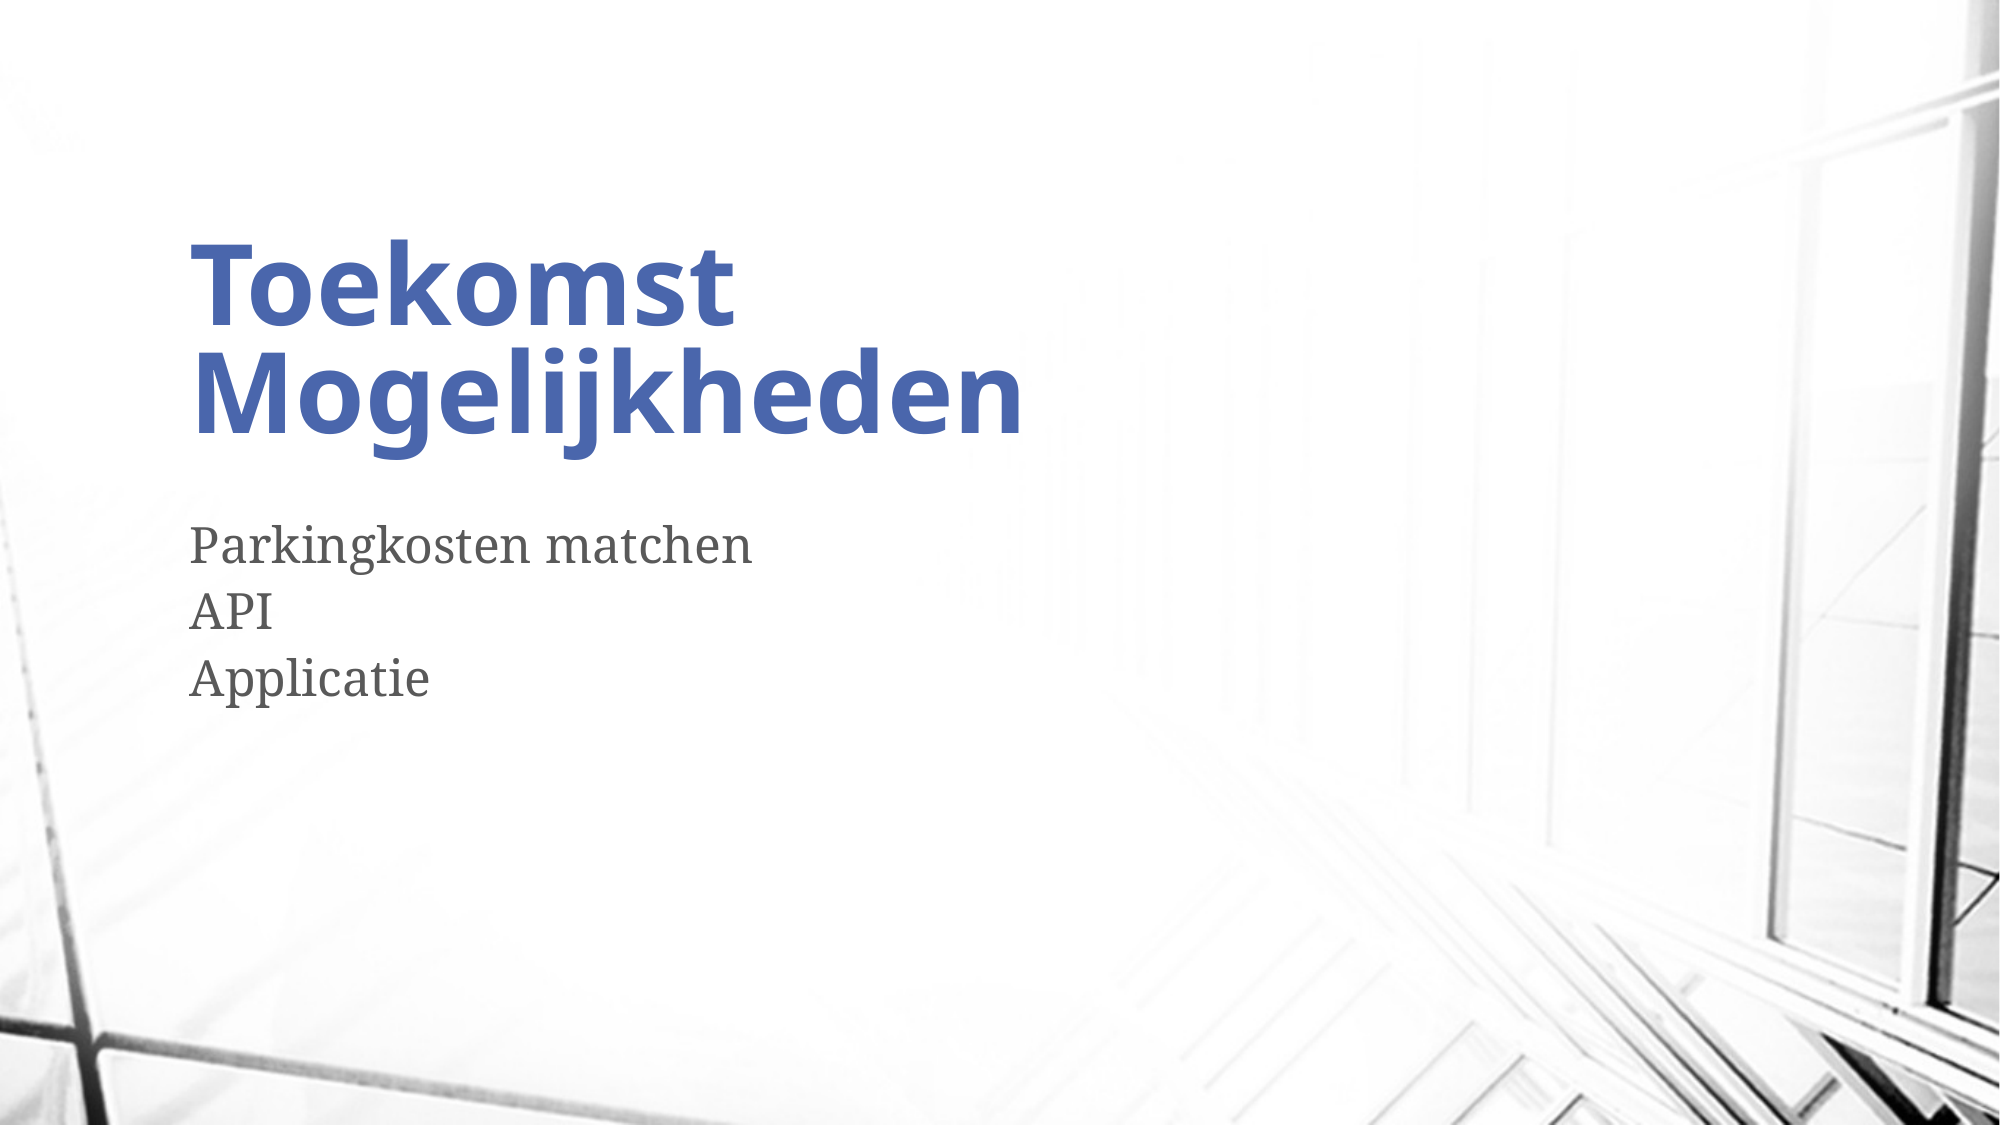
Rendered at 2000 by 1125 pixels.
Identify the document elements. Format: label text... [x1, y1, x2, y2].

picture [0, 0, 2000, 1125]
title Toekomst Mogelijkheden [174, 87, 1600, 463]
list Parkingkosten matchen API Applicatie [174, 512, 1600, 900]
